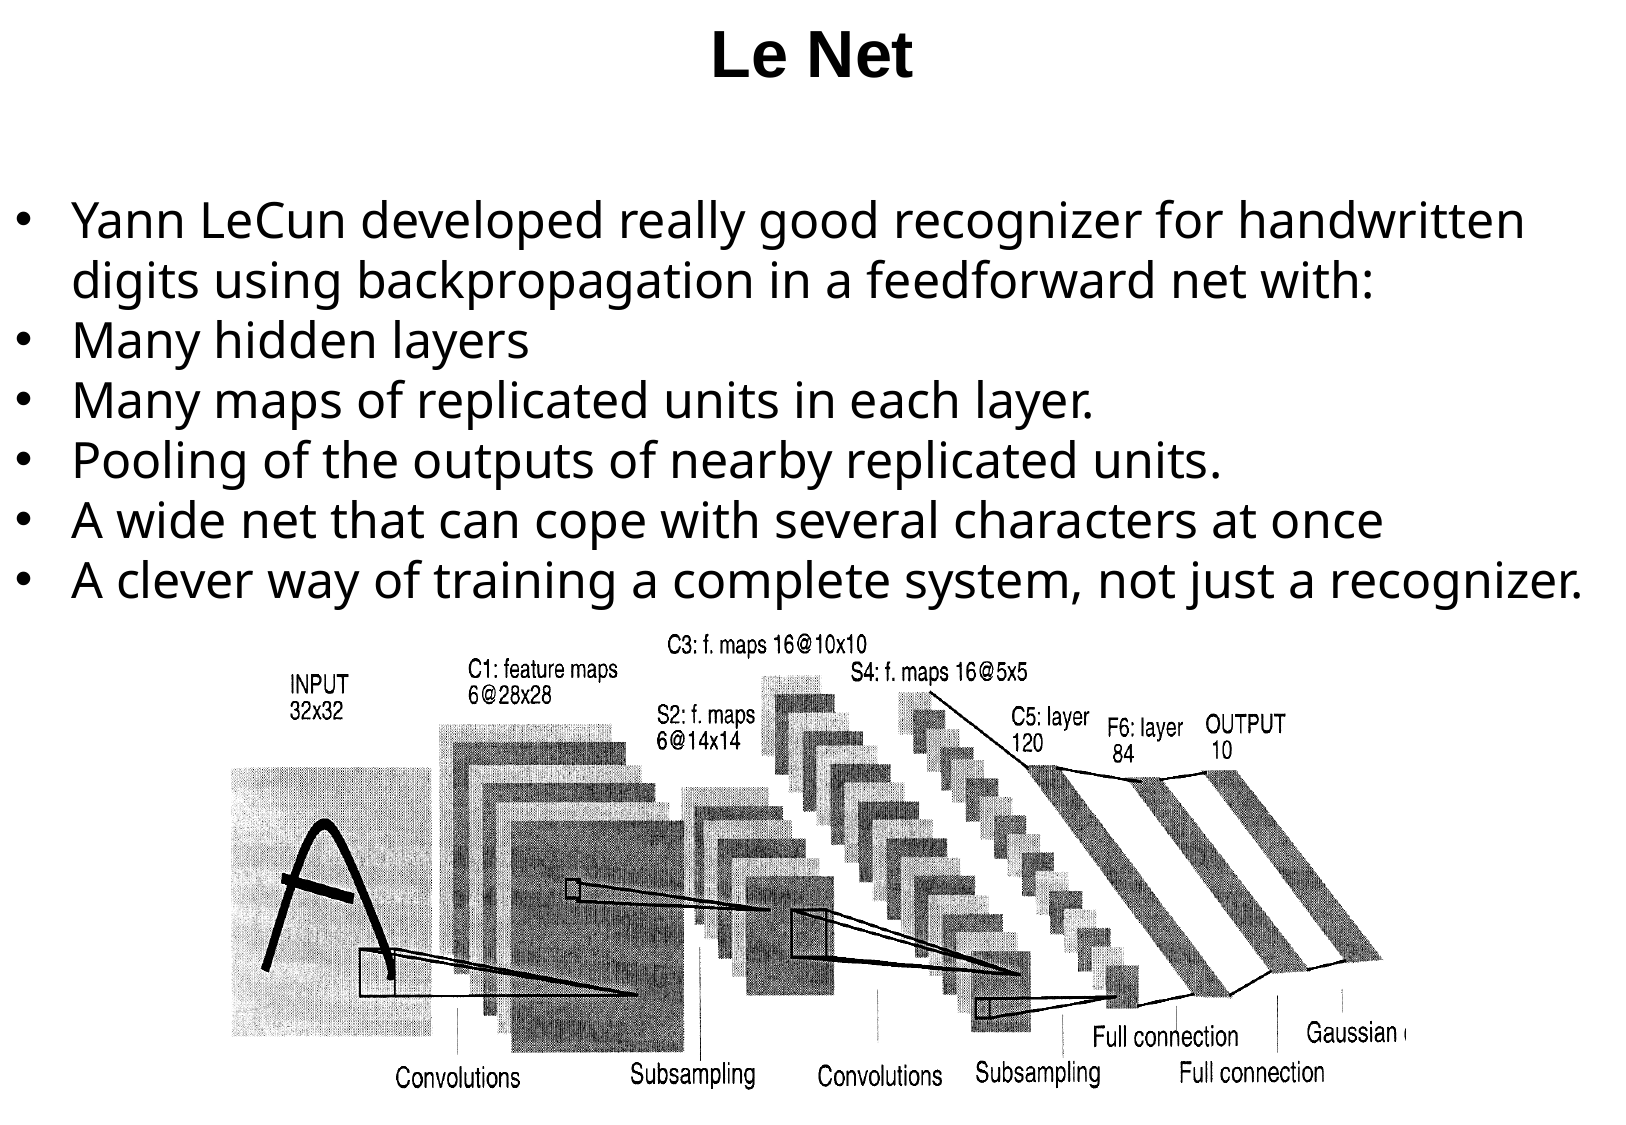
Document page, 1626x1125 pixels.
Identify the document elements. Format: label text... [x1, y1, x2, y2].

text_box Yann LeCun developed really good recognizer for handwritten digits using backpropagation in a feedforward net with: Many hidden layers Many maps of replicated units in each layer. Pooling of the outputs of nearby replicated units. A wide net that can cope with several characters at once A clever way of training a complete system, not just a recognizer. [0, 180, 1625, 616]
picture [224, 625, 1406, 1125]
text_box Le Net [81, 1, 1544, 100]
